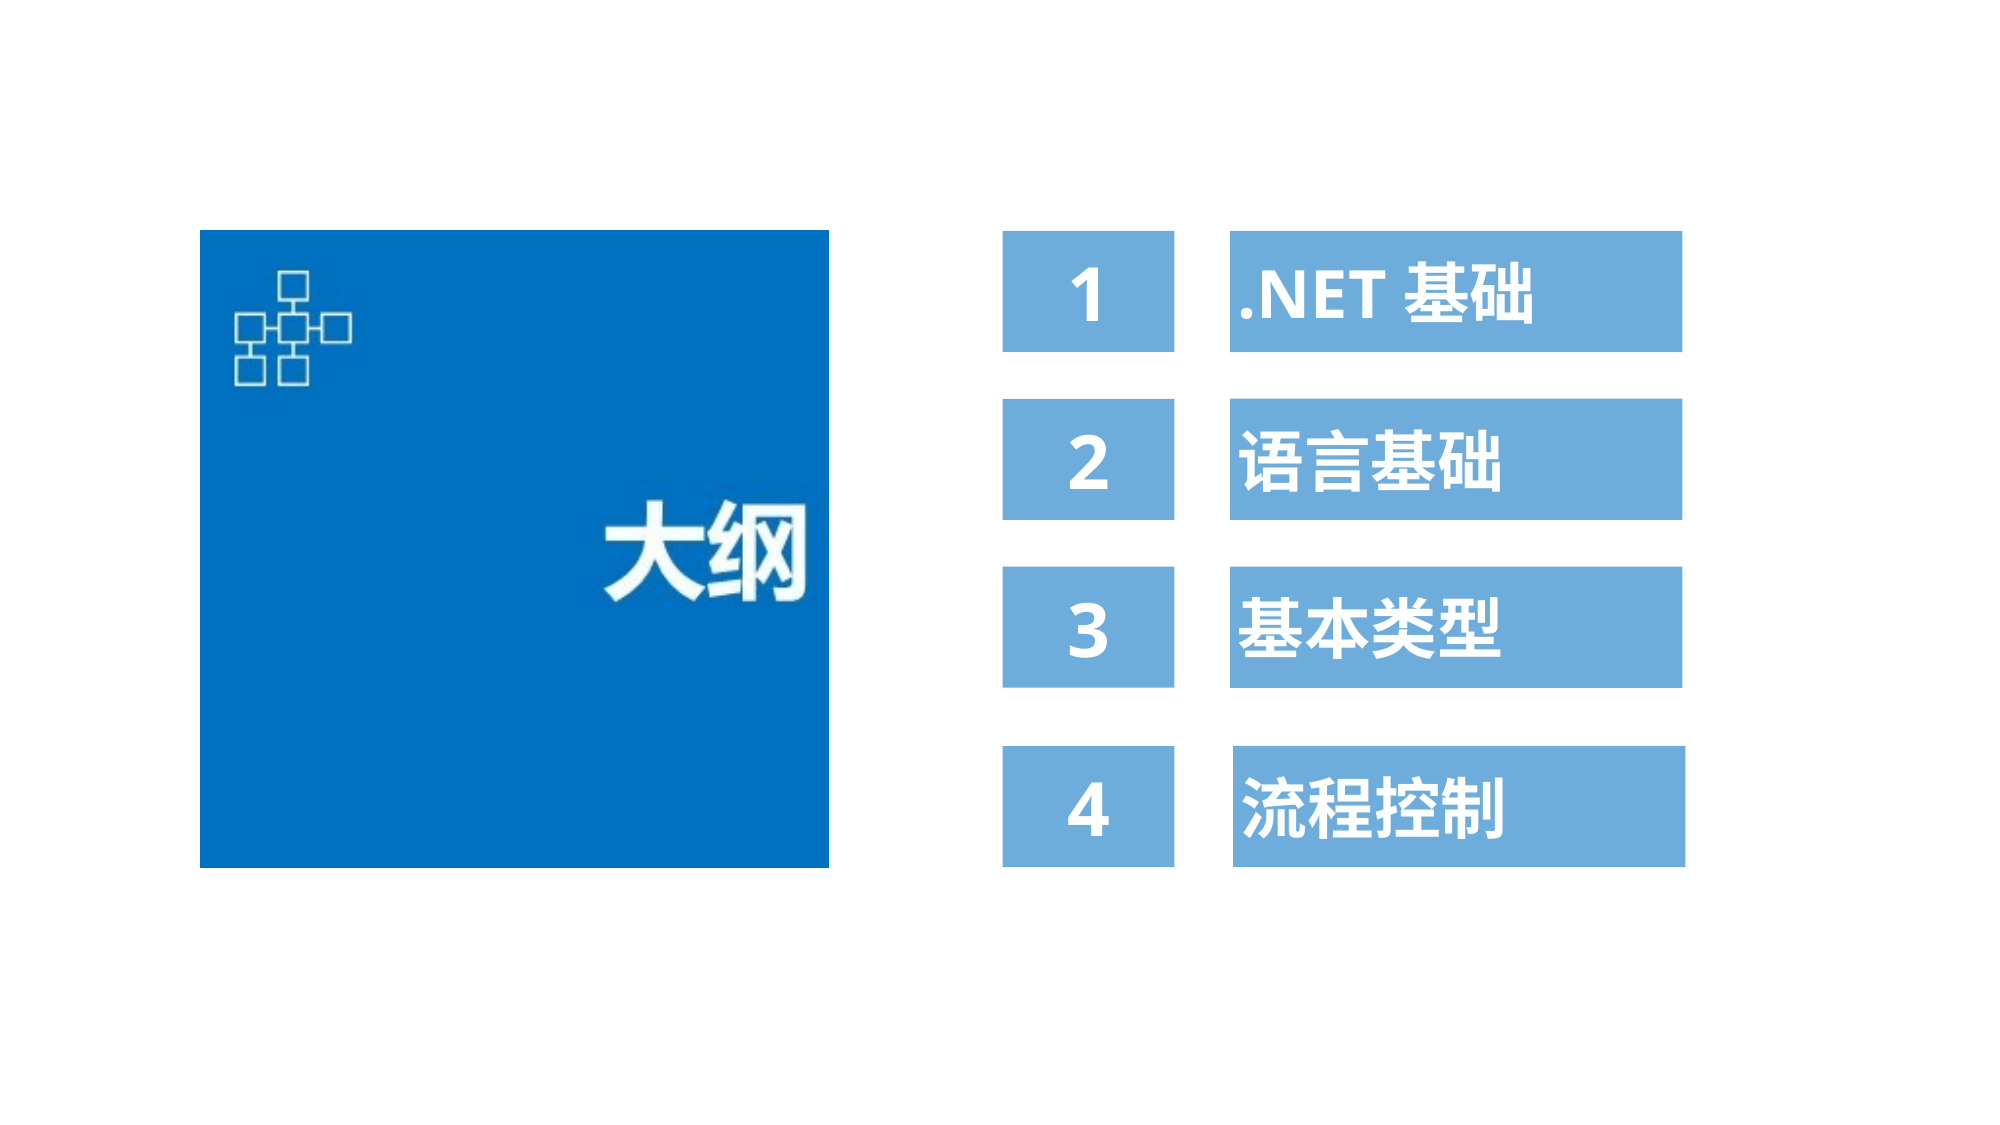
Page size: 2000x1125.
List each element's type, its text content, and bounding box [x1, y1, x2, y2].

text_box 语言基础 [1229, 398, 1683, 521]
text_box 2 [1002, 398, 1175, 521]
text_box 1 [1002, 230, 1175, 353]
picture [199, 230, 829, 868]
text_box 4 [1002, 745, 1175, 868]
text_box 基本类型 [1229, 566, 1683, 689]
text_box 流程控制 [1232, 745, 1686, 868]
text_box .NET基础 [1229, 230, 1683, 353]
text_box 3 [1002, 566, 1175, 688]
